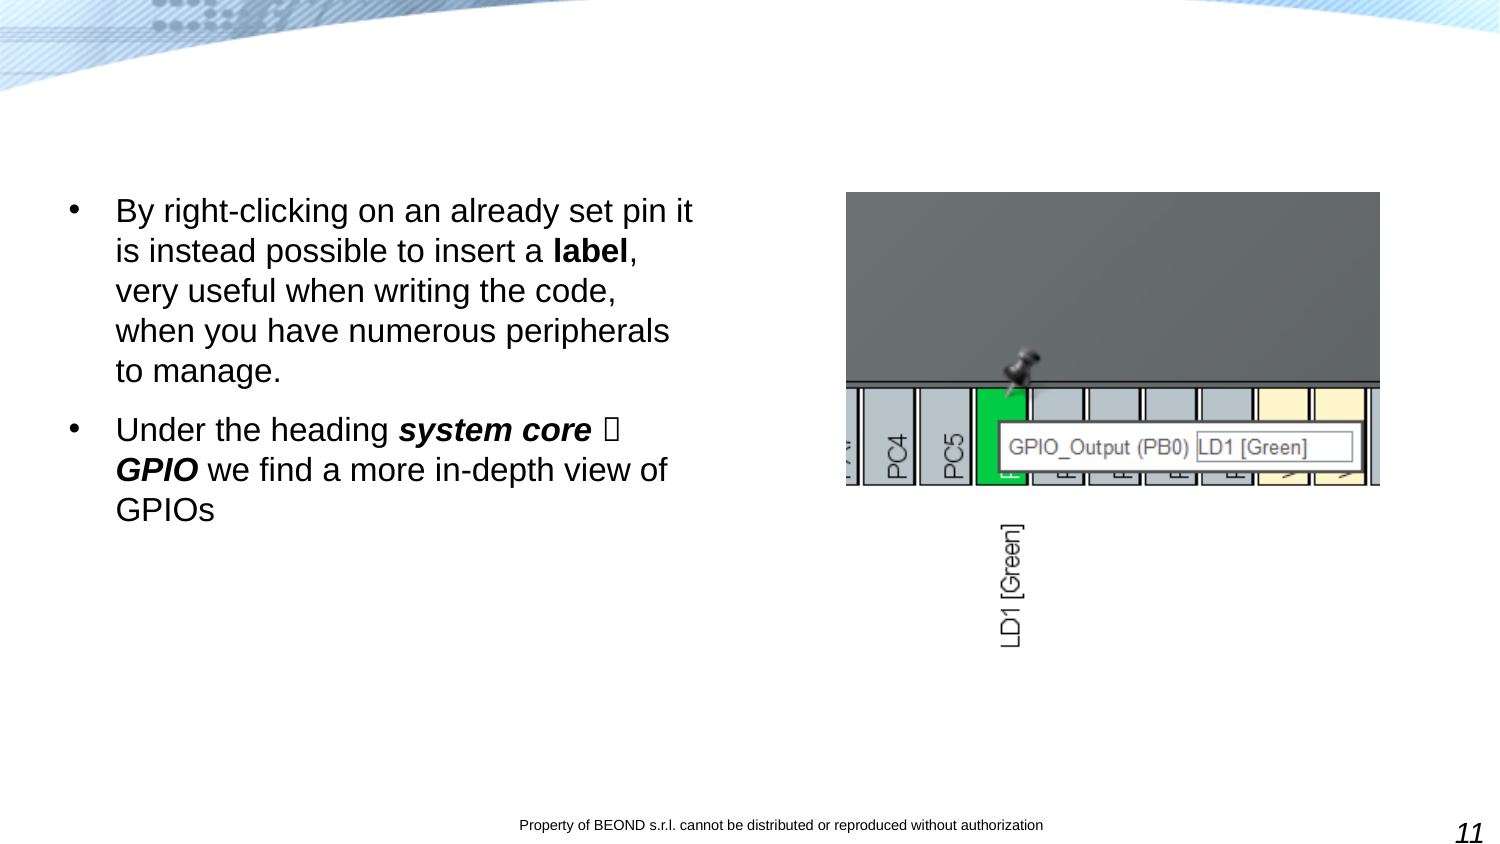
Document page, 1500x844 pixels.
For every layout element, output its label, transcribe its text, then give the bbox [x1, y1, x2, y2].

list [845, 191, 1380, 706]
slide_number 11 [1345, 806, 1500, 844]
picture [0, 0, 1500, 844]
list By right-clicking on an already set pin it is instead possible to insert a label, very useful when writing the code, when you have numerous peripherals to manage. Under the heading system core  GPIO we find a more in-depth view of GPIOs [53, 123, 712, 774]
footer Property of BEOND s.r.l. cannot be distributed or reproduced without authorization [345, 815, 1222, 844]
